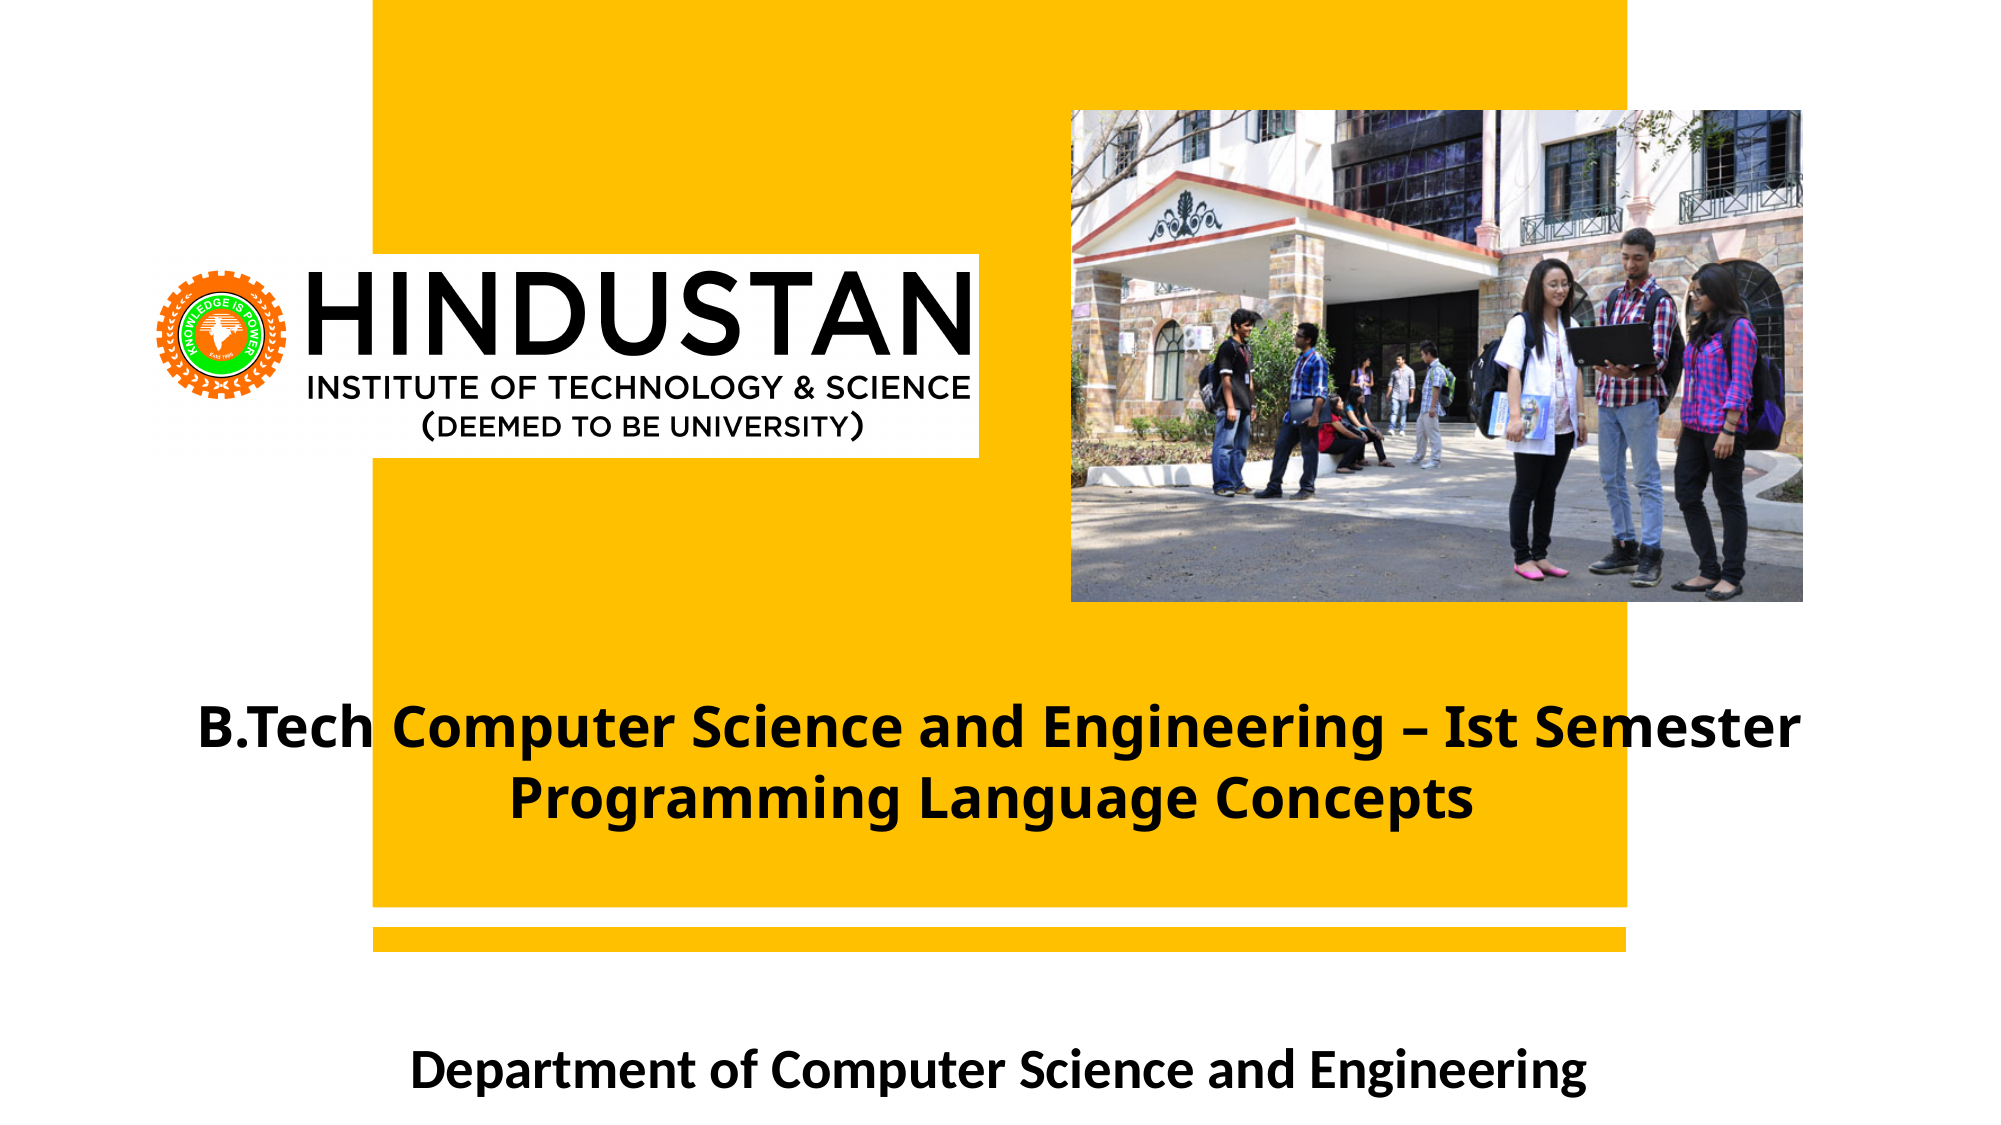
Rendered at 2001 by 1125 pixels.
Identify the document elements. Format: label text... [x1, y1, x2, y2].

text_box B.Tech Computer Science and Engineering – Ist Semester Programming Language Concepts [1628, 685, 1826, 839]
text_box Department of Computer Science and Engineering [173, 955, 1826, 1109]
picture [1071, 110, 1803, 603]
text_box B.Tech Computer Science and Engineering – Ist Semester Programming Language Concepts [173, 685, 372, 839]
text_box [0, 0, 2000, 1125]
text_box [372, 0, 1628, 940]
picture [147, 254, 979, 458]
